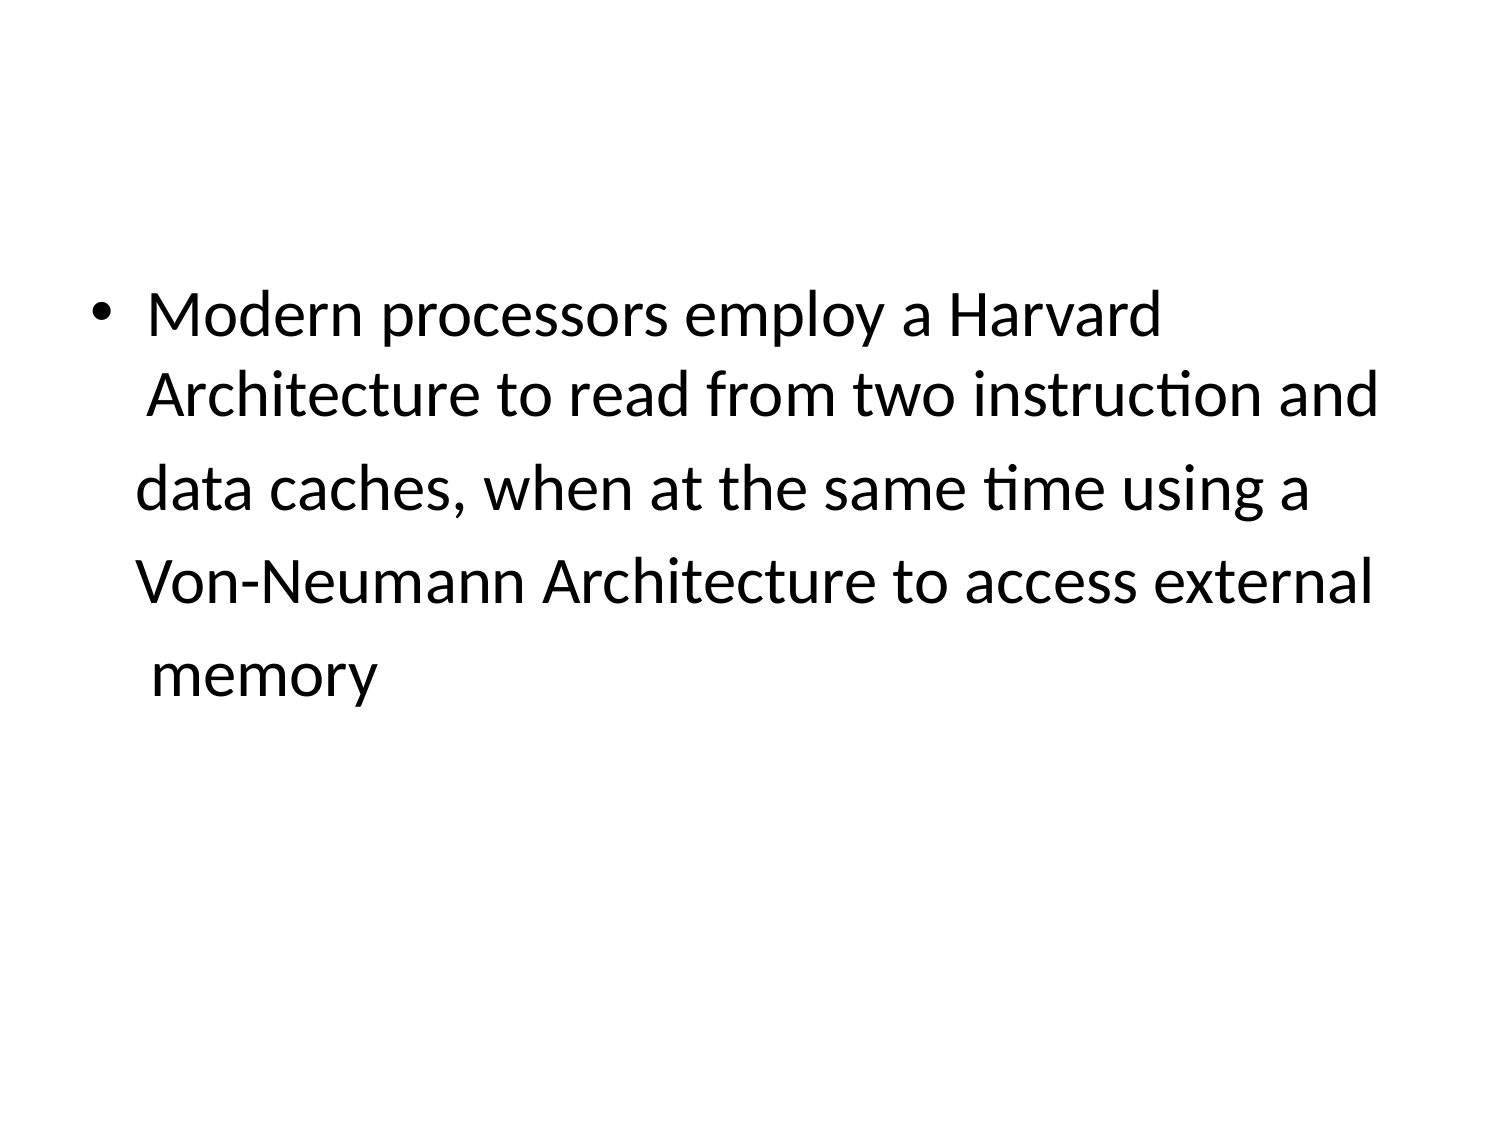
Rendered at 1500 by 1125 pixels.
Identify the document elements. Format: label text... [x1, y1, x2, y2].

list Modern processors employ a Harvard Architecture to read from two instruction and data caches, when at the same time using a Von-Neumann Architecture to access external memory [75, 262, 1425, 1005]
